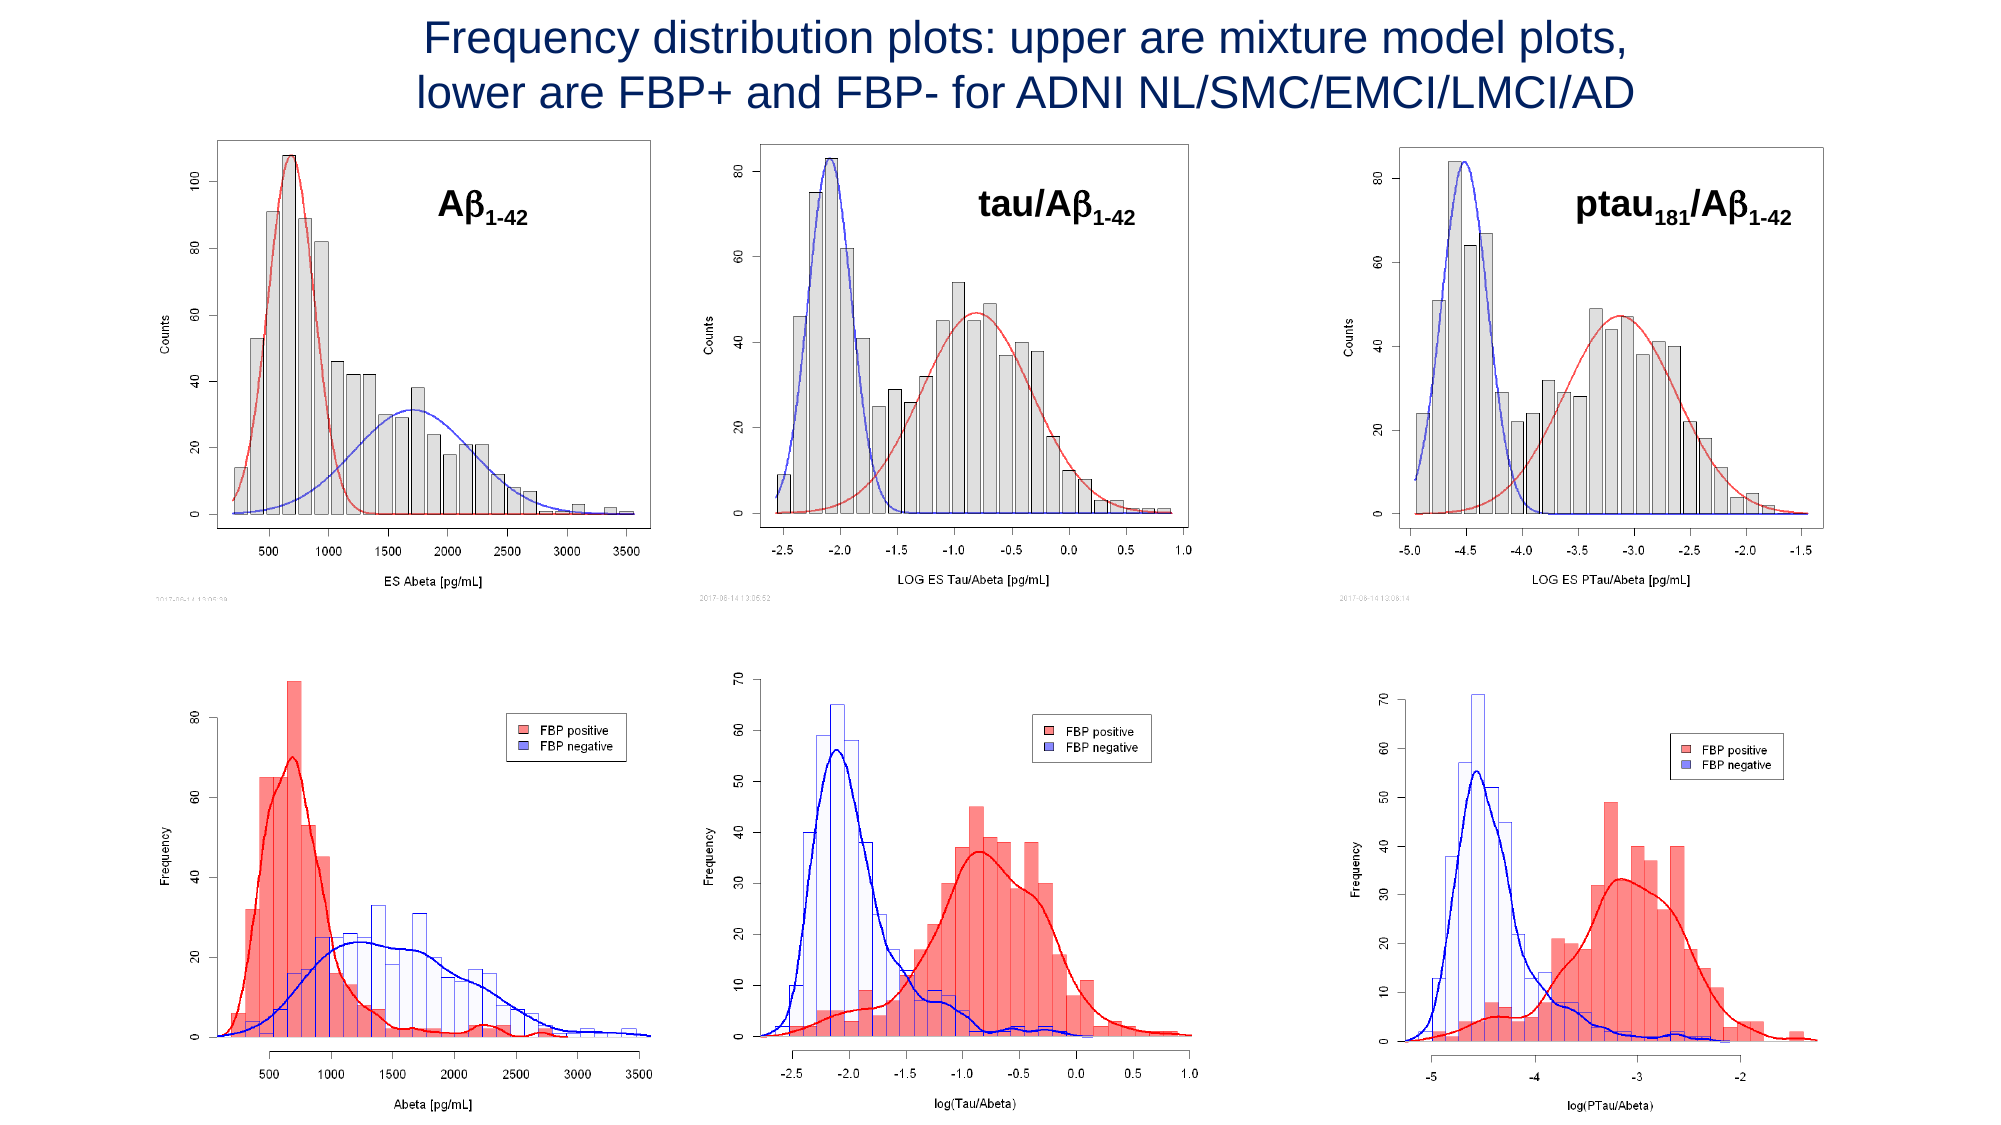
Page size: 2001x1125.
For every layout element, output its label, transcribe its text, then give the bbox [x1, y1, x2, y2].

picture [1346, 627, 1847, 1125]
picture [155, 79, 682, 1125]
picture [699, 83, 1224, 1125]
text_box Frequency distribution plots: upper are mixture model plots, lower are FBP+ and FBP- for ADNI NL/SMC/EMCI/LMCI/AD [353, 0, 1700, 125]
picture [1339, 87, 1854, 603]
